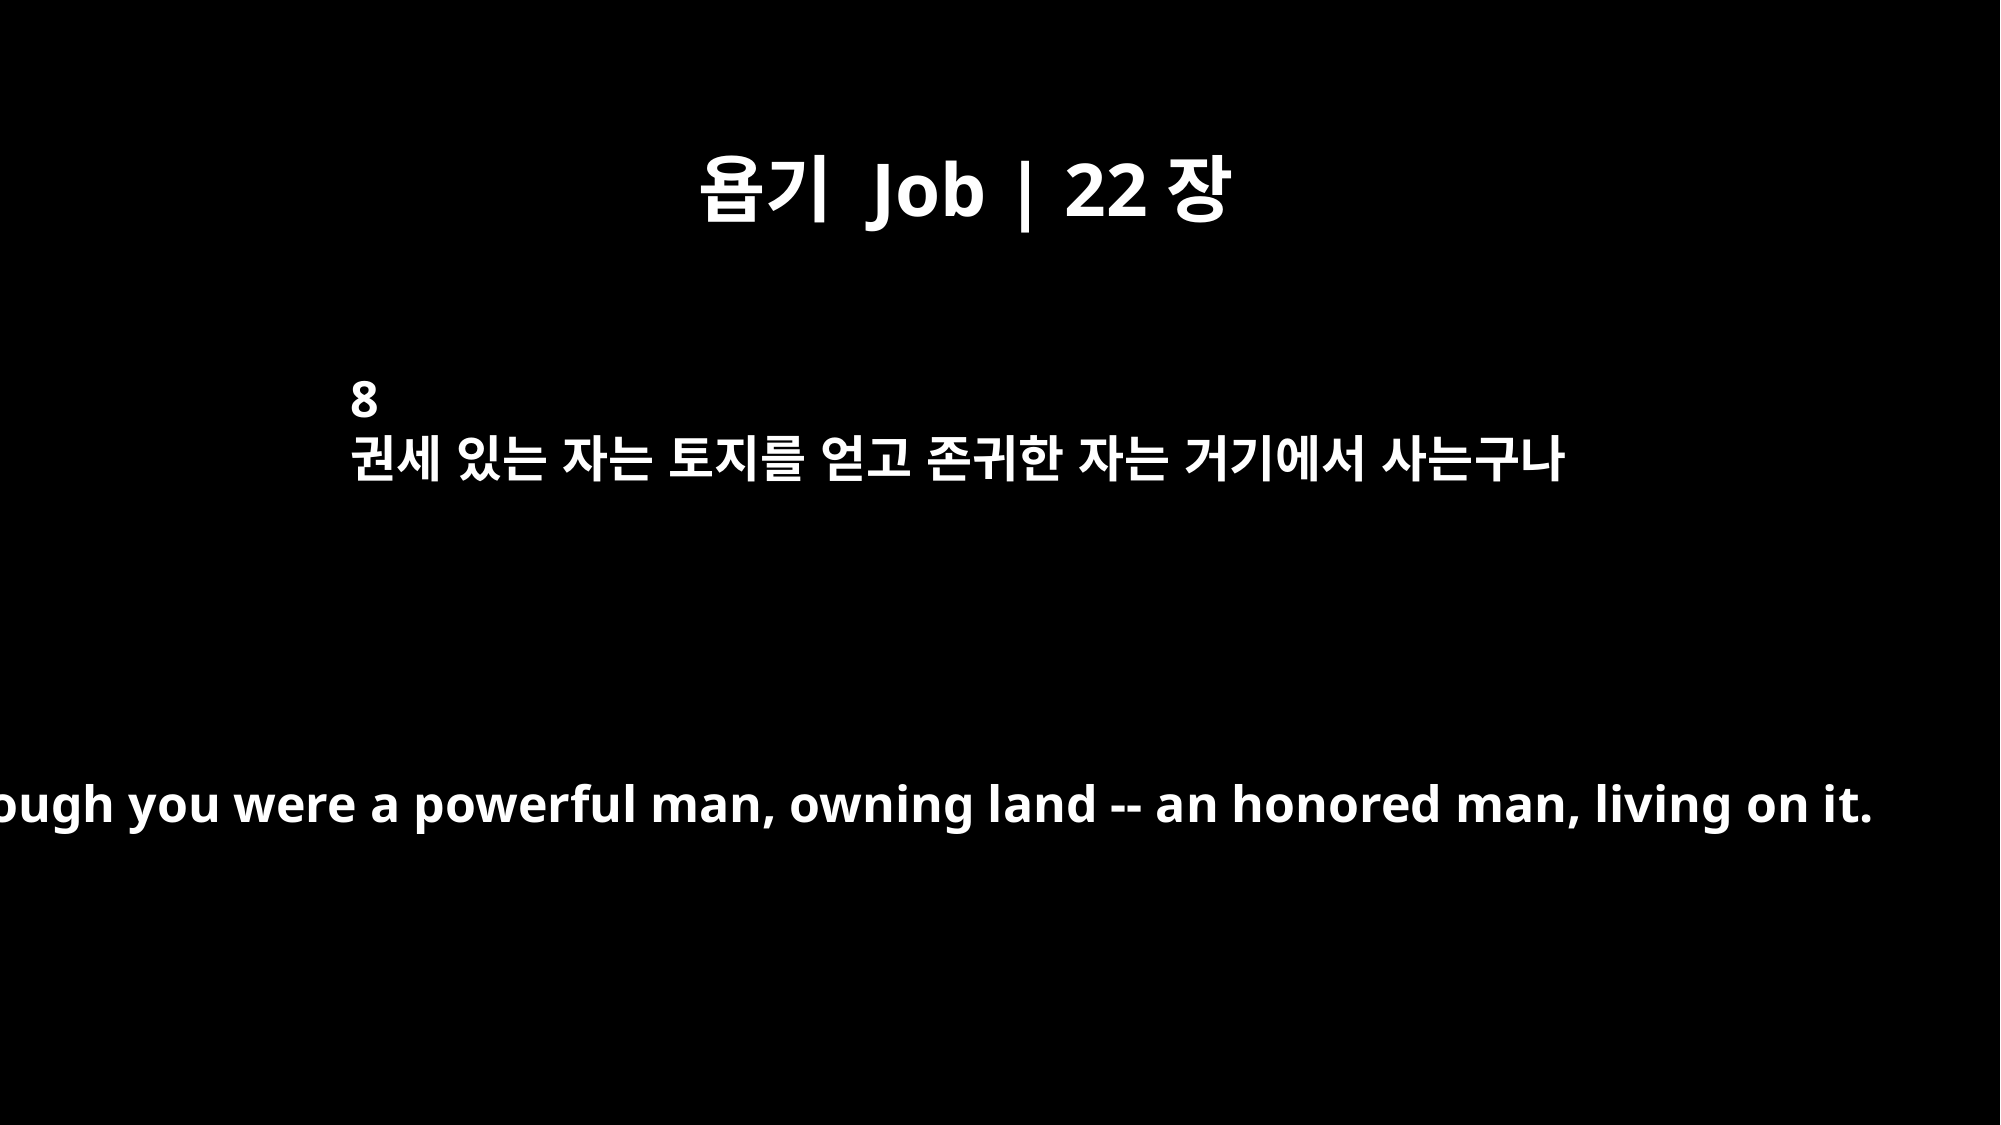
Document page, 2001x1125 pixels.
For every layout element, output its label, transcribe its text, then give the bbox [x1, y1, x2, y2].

text_box 8 권세 있는 자는 토지를 얻고 존귀한 자는 거기에서 사는구나 [335, 359, 1582, 495]
text_box 욥기 Job | 22장 [683, 136, 1249, 239]
text_box though you were a powerful man, owning land -- an honored man, living on it. [0, 764, 1890, 840]
